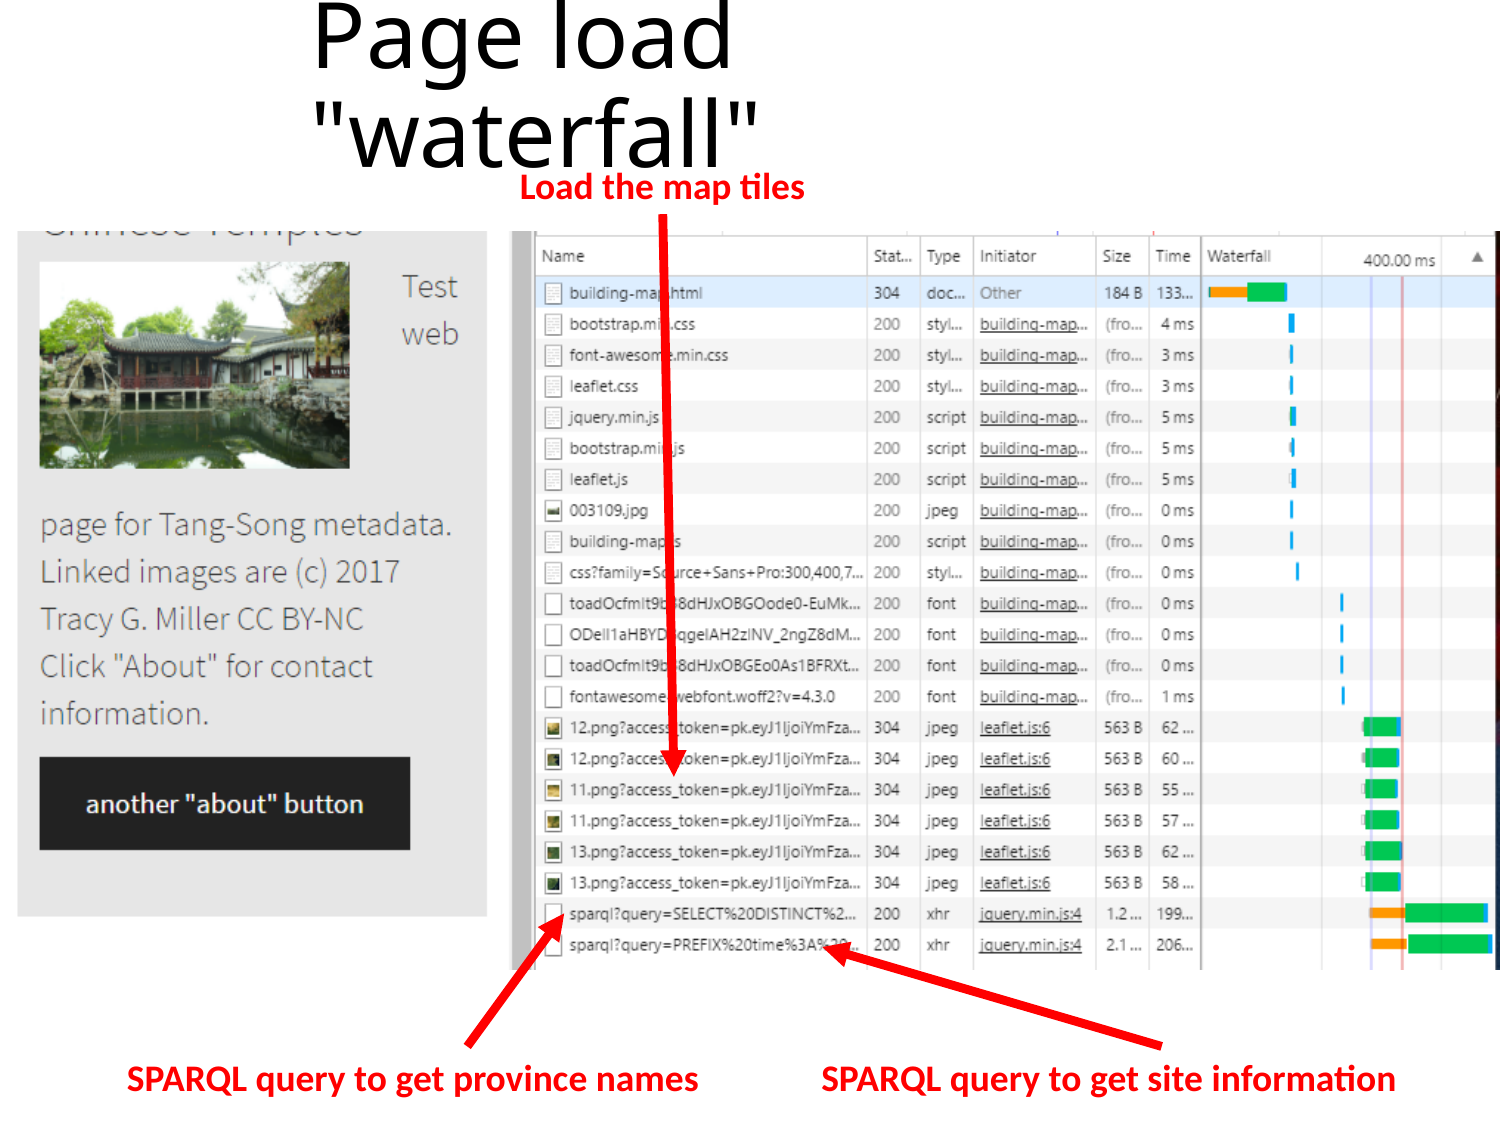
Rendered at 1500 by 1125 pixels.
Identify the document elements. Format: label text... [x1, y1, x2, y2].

title Page load "waterfall" [295, 21, 1209, 155]
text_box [662, 215, 674, 777]
text_box Load the map tiles [505, 154, 821, 215]
text_box SPARQL query to get province names [112, 1046, 741, 1107]
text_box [467, 913, 565, 1047]
text_box SPARQL query to get site information [806, 1046, 1436, 1107]
picture [0, 231, 1500, 970]
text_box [822, 946, 1162, 1047]
